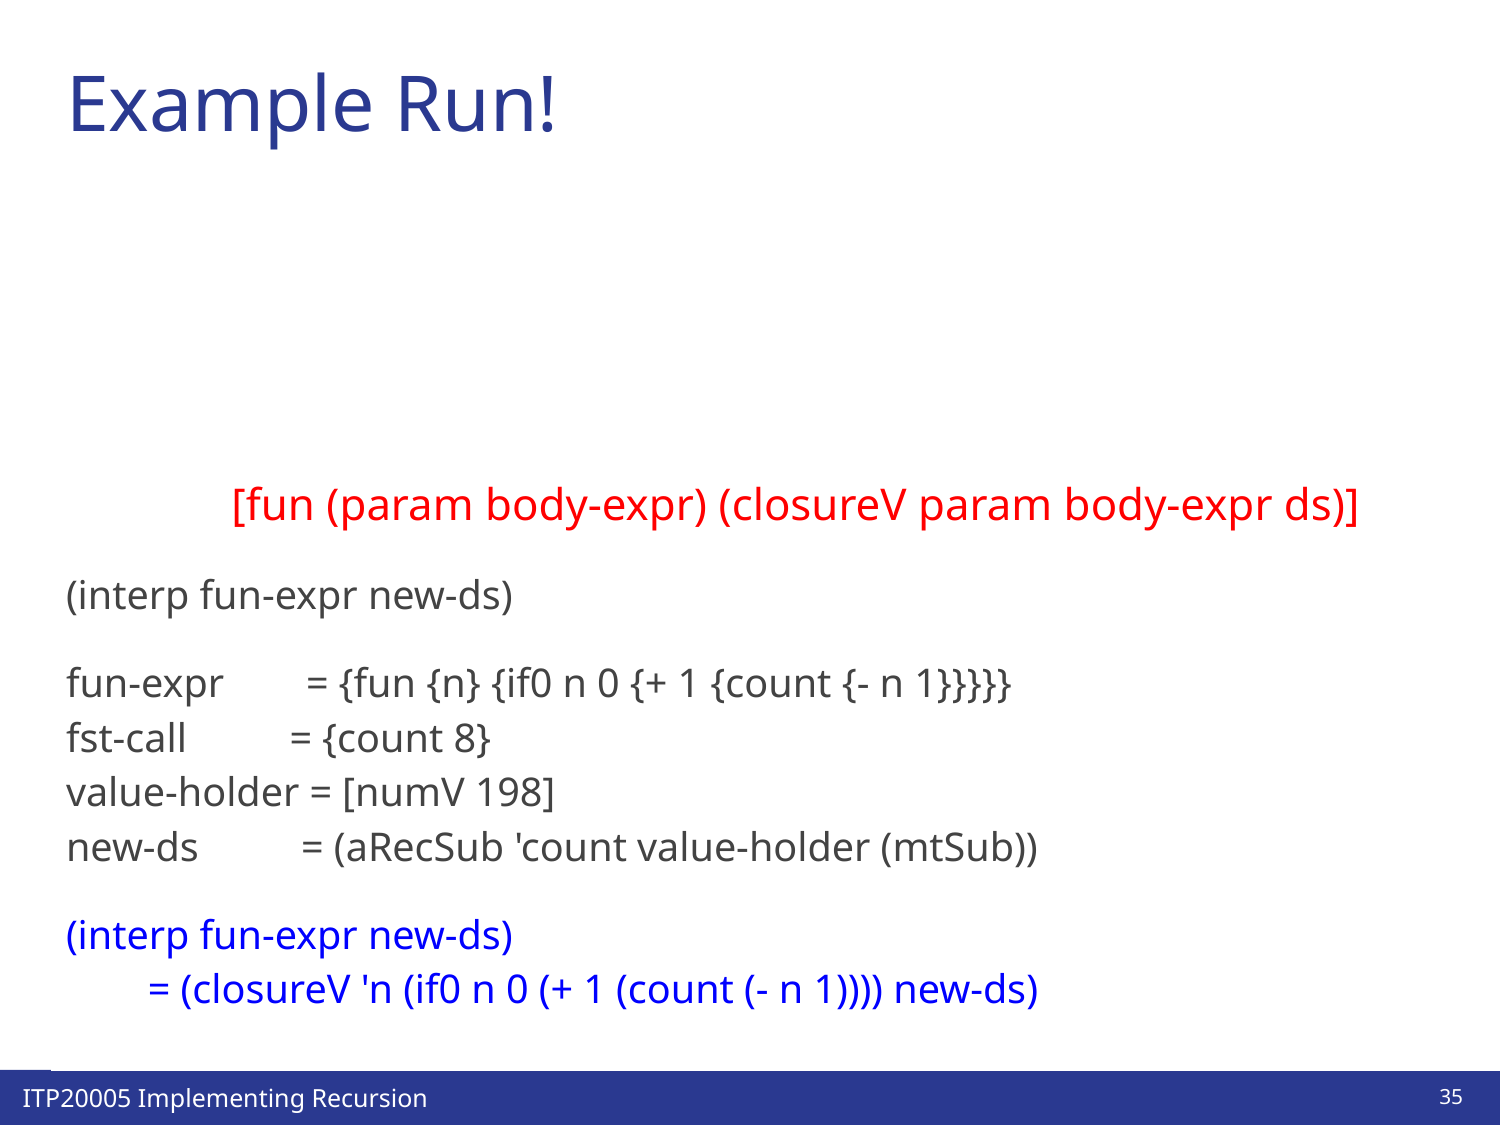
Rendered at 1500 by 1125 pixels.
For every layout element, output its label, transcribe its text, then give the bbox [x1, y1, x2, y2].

slide_number ‹#› [1387, 1054, 1478, 1125]
title Example Run! [51, 39, 1449, 173]
list [fun (param body-expr) (closureV param body-expr ds)] (interp fun-expr new-ds) fun-expr = {fun {n} {if0 n 0 {+ 1 {count {- n 1}}}}} fst-call = {count 8} value-holder = [numV 198] new-ds = (aRecSub 'count value-holder (mtSub)) (interp fun-expr new-ds) = (closureV 'n (if0 n 0 (+ 1 (count (- n 1)))) new-ds) [51, 181, 1500, 1071]
